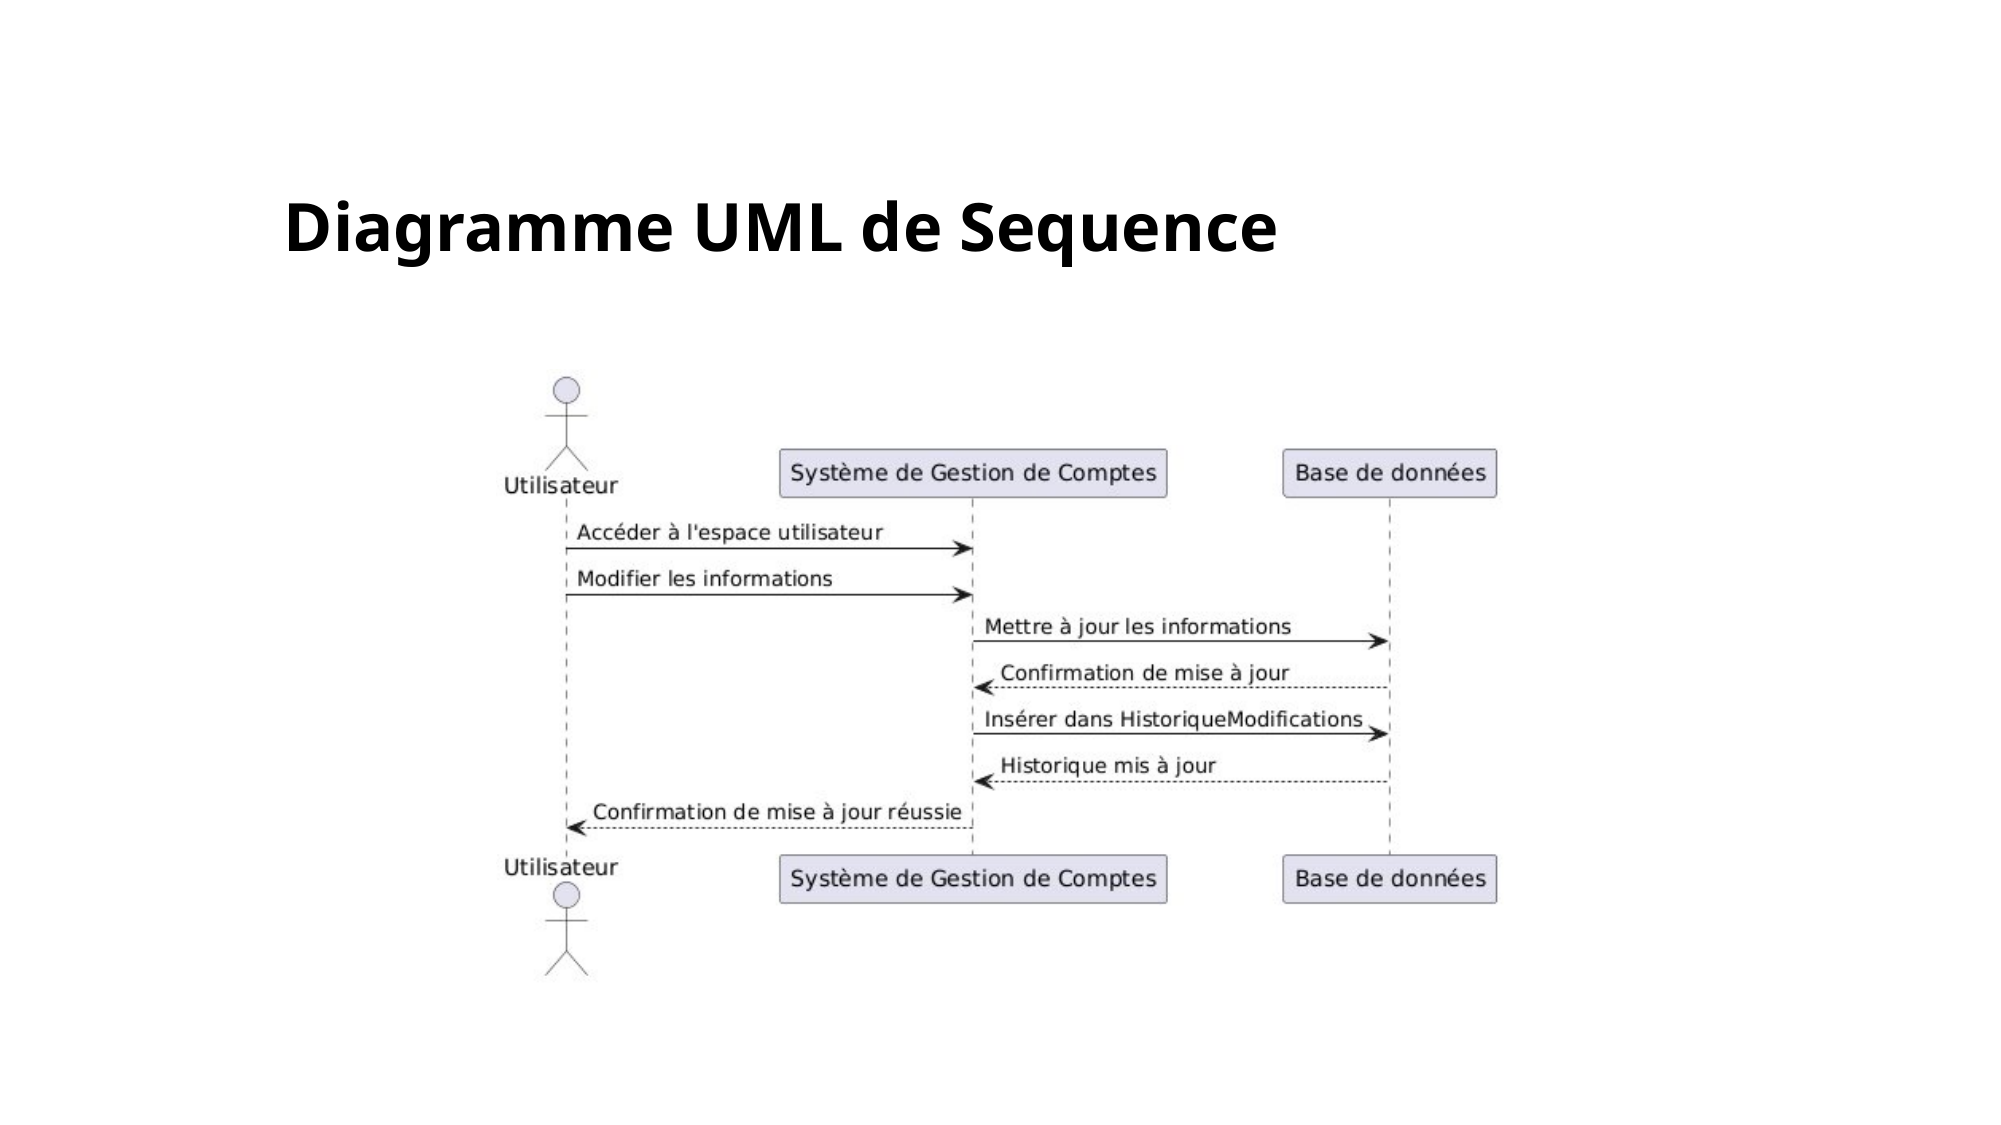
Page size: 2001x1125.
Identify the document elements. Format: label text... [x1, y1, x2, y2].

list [496, 369, 1504, 984]
title Diagramme UML de Sequence [268, 112, 1732, 338]
